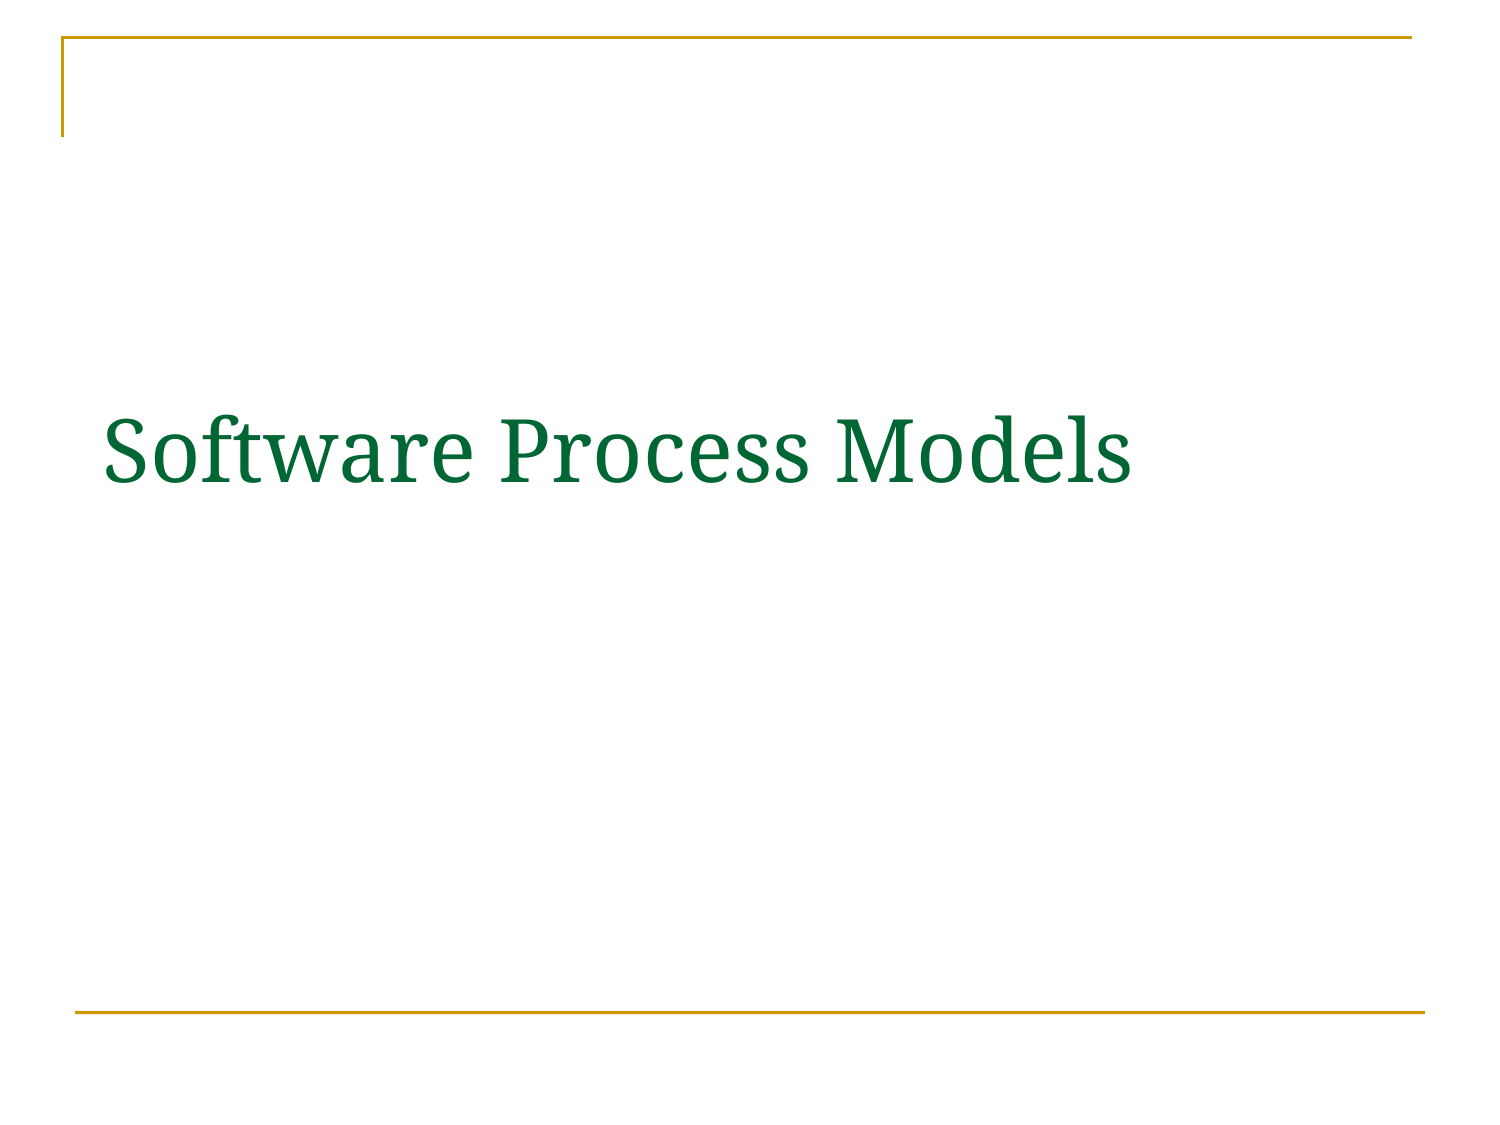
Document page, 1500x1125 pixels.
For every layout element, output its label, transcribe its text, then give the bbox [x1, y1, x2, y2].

title Software Process Models [87, 387, 1438, 575]
